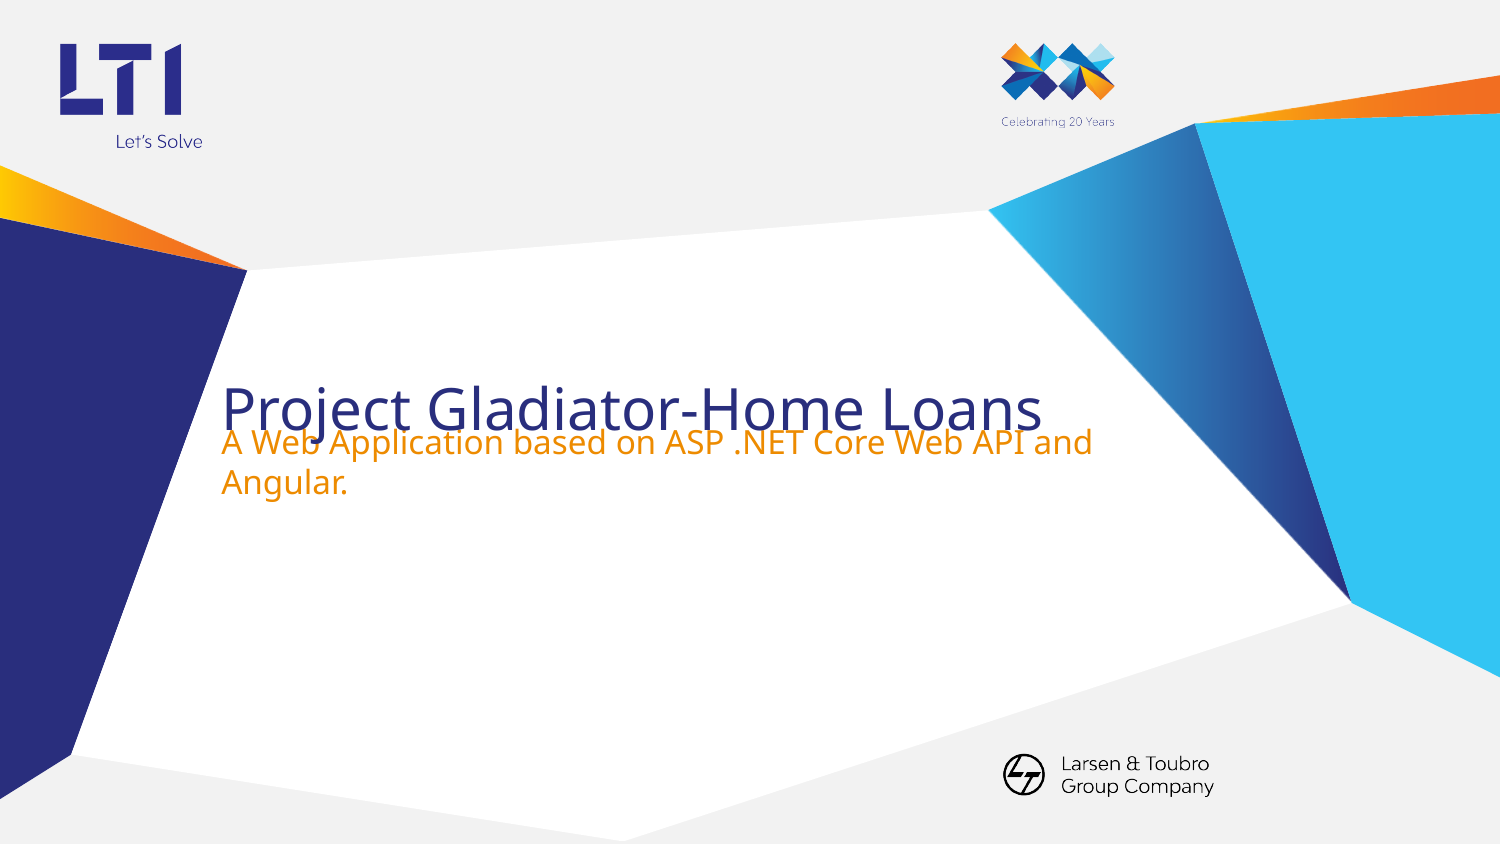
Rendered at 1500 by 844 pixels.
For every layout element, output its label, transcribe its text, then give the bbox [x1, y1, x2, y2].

subtitle A Web Application based on ASP .NET Core Web API and Angular. [221, 444, 1133, 480]
title Project Gladiator-Home Loans [220, 372, 1134, 444]
picture [60, 43, 202, 148]
picture [1001, 751, 1214, 797]
picture [1001, 43, 1115, 128]
